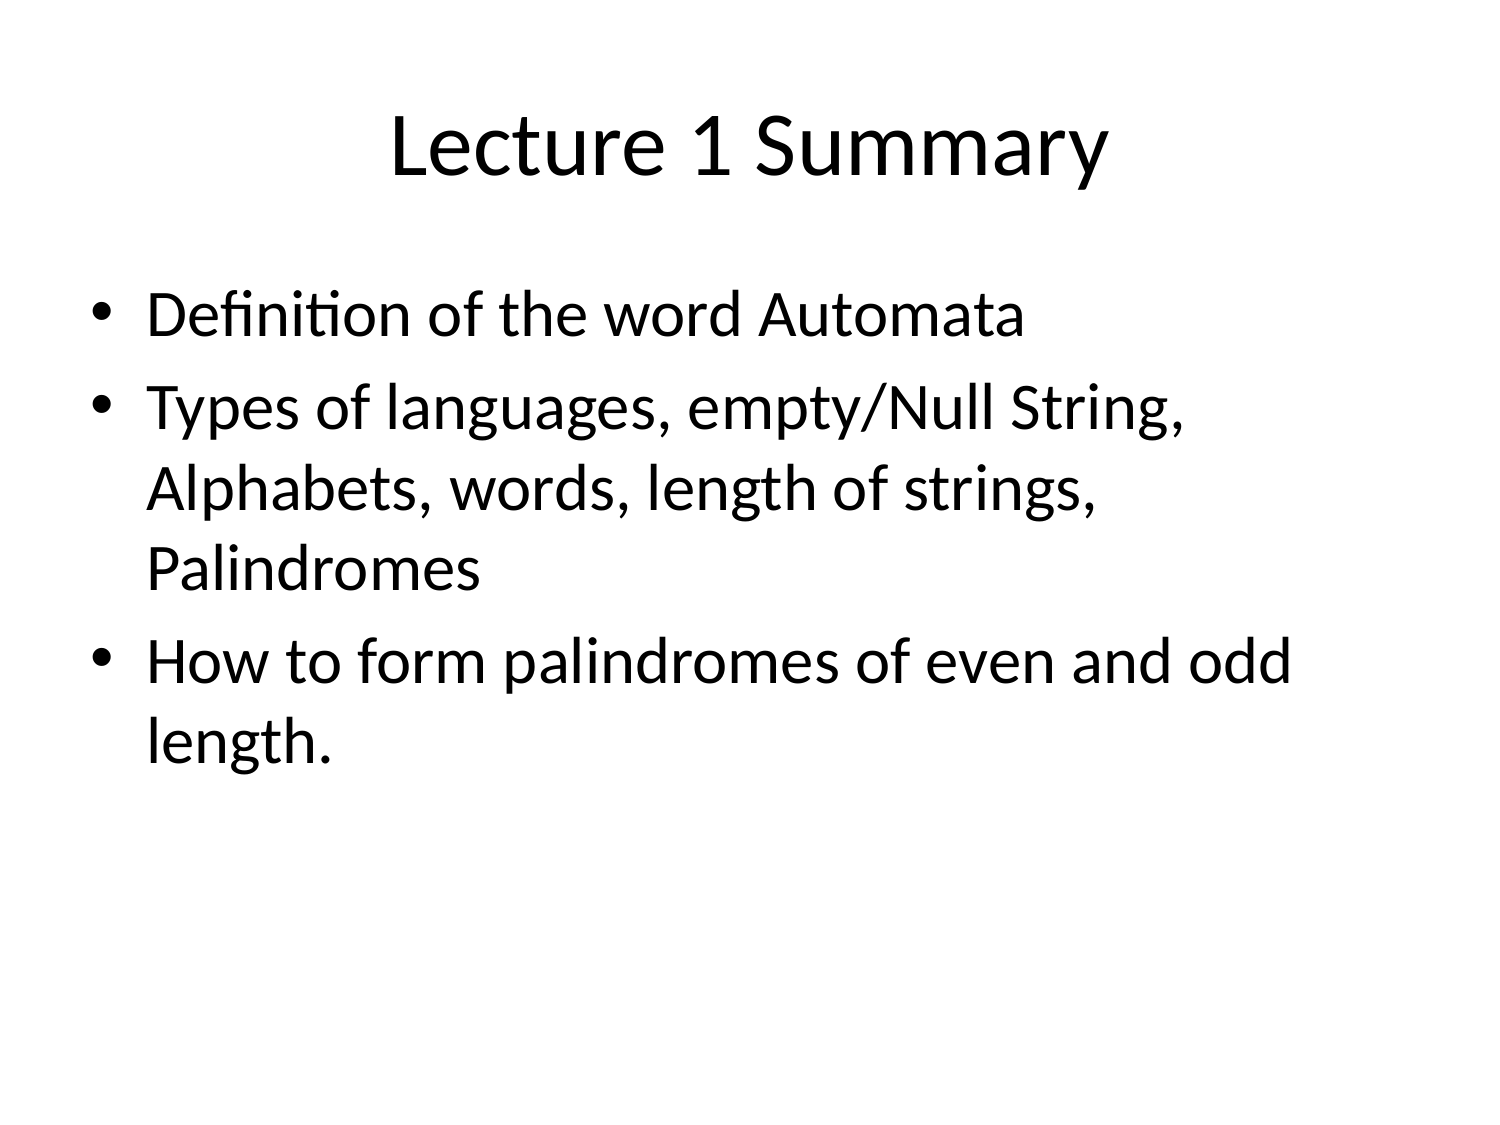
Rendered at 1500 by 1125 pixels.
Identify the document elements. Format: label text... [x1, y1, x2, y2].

list Definition of the word Automata Types of languages, empty/Null String, Alphabets, words, length of strings, Palindromes How to form palindromes of even and odd length. [75, 262, 1425, 1005]
title Lecture 1 Summary [75, 45, 1425, 233]
